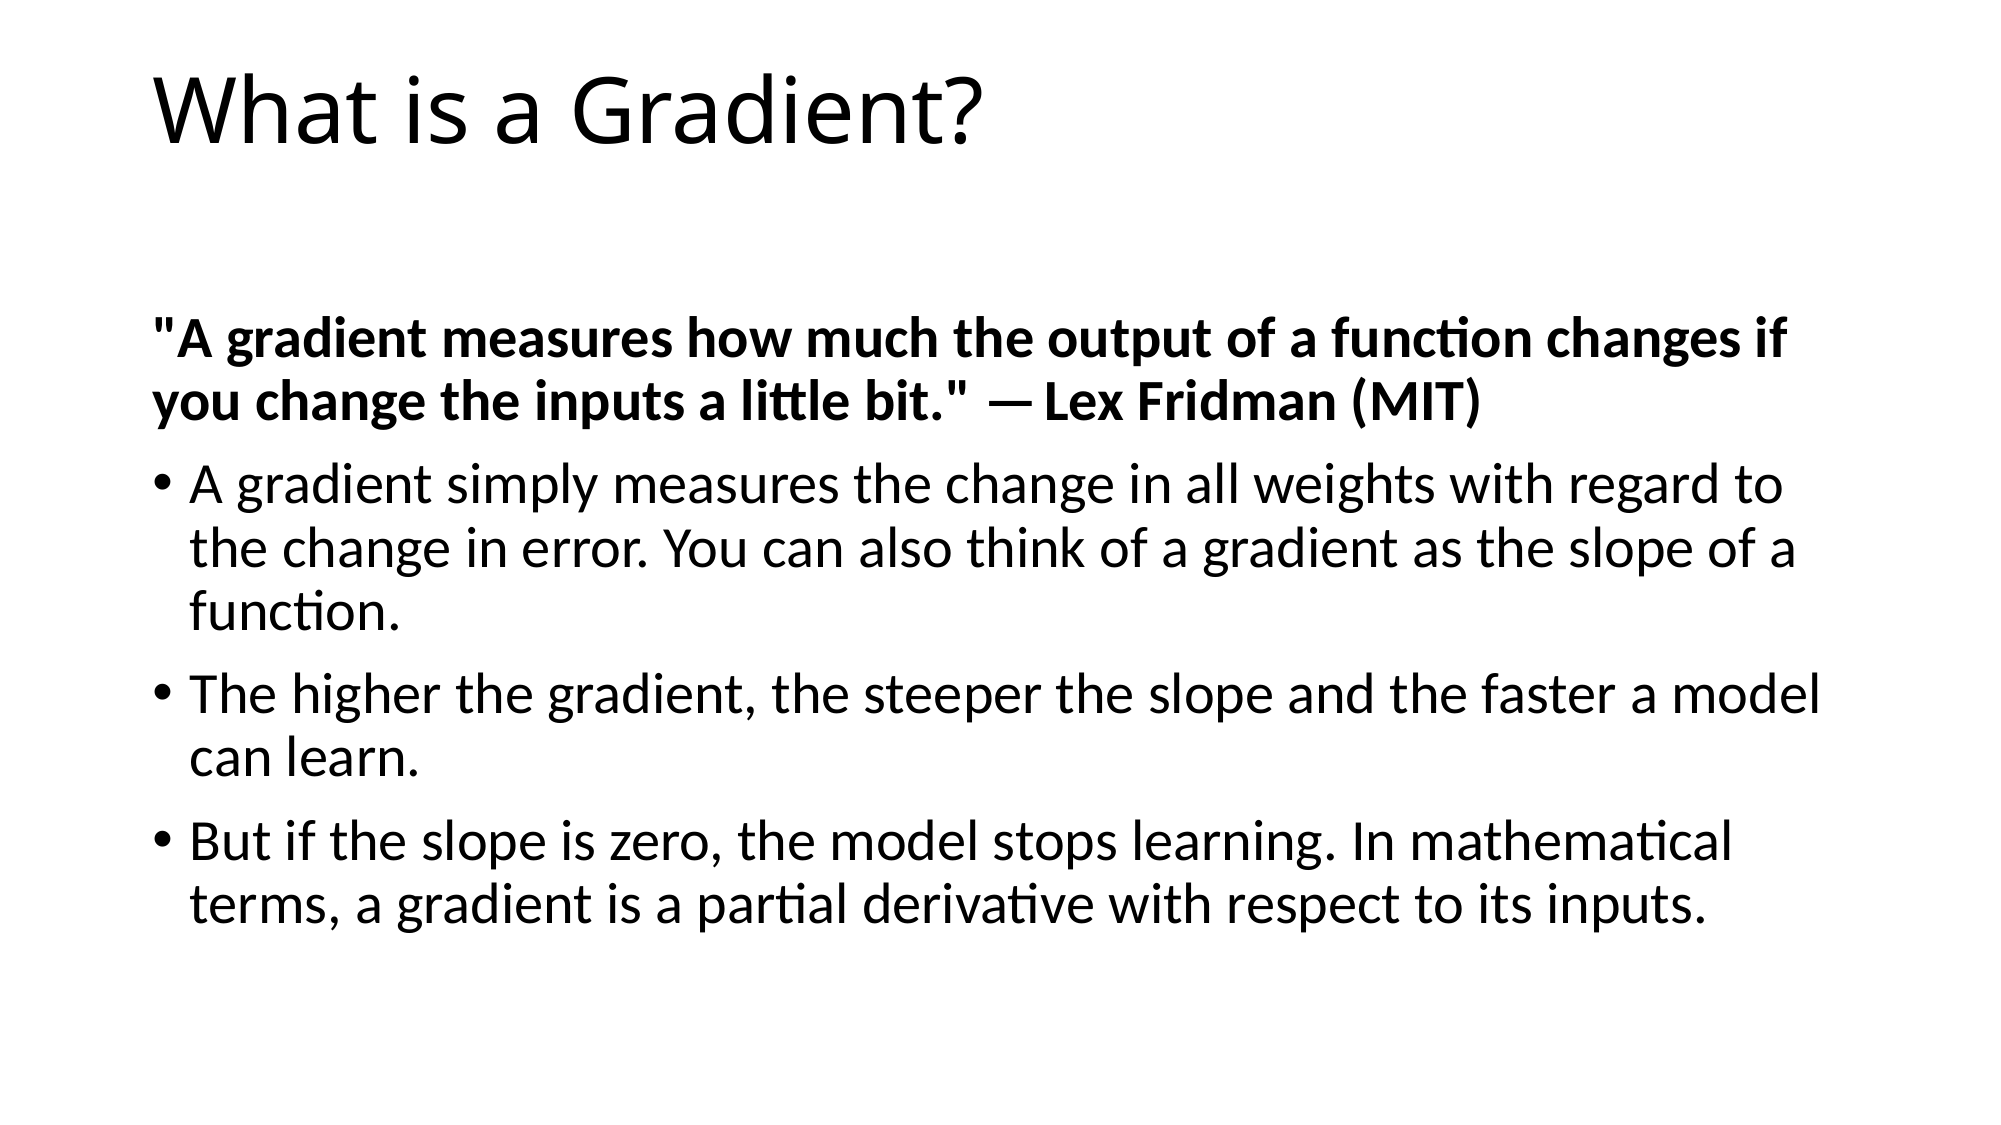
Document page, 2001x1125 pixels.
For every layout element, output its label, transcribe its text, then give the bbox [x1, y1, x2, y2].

list "A gradient measures how much the output of a function changes if you change the inputs a little bit." — Lex Fridman (MIT) A gradient simply measures the change in all weights with regard to the change in error. You can also think of a gradient as the slope of a function. The higher the gradient, the steeper the slope and the faster a model can learn. But if the slope is zero, the model stops learning. In mathematical terms, a gradient is a partial derivative with respect to its inputs. [137, 299, 1863, 1014]
title What is a Gradient? [137, 59, 1863, 278]
